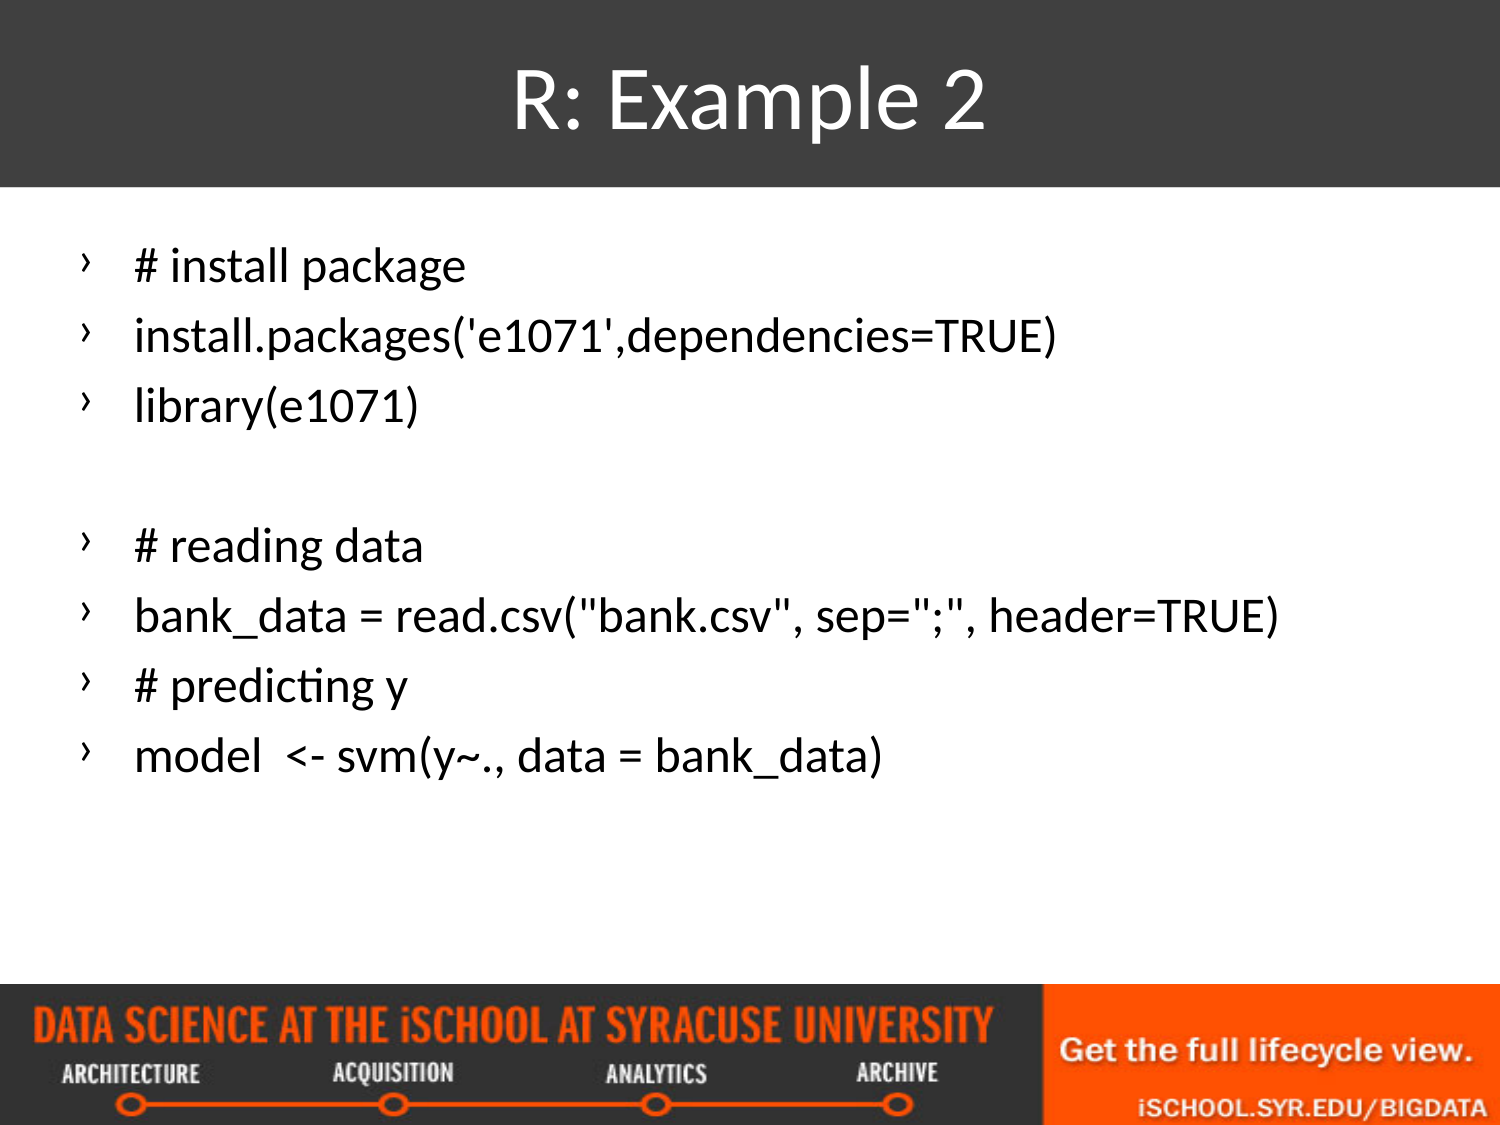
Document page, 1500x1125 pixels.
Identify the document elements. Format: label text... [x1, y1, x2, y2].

picture [0, 984, 1500, 1125]
list # install package install.packages('e1071',dependencies=TRUE) library(e1071) # reading data bank_data = read.csv("bank.csv", sep=";", header=TRUE) # predicting y model <- svm(y~., data = bank_data) [62, 224, 1413, 968]
title R: Example 2 [0, 0, 1500, 188]
